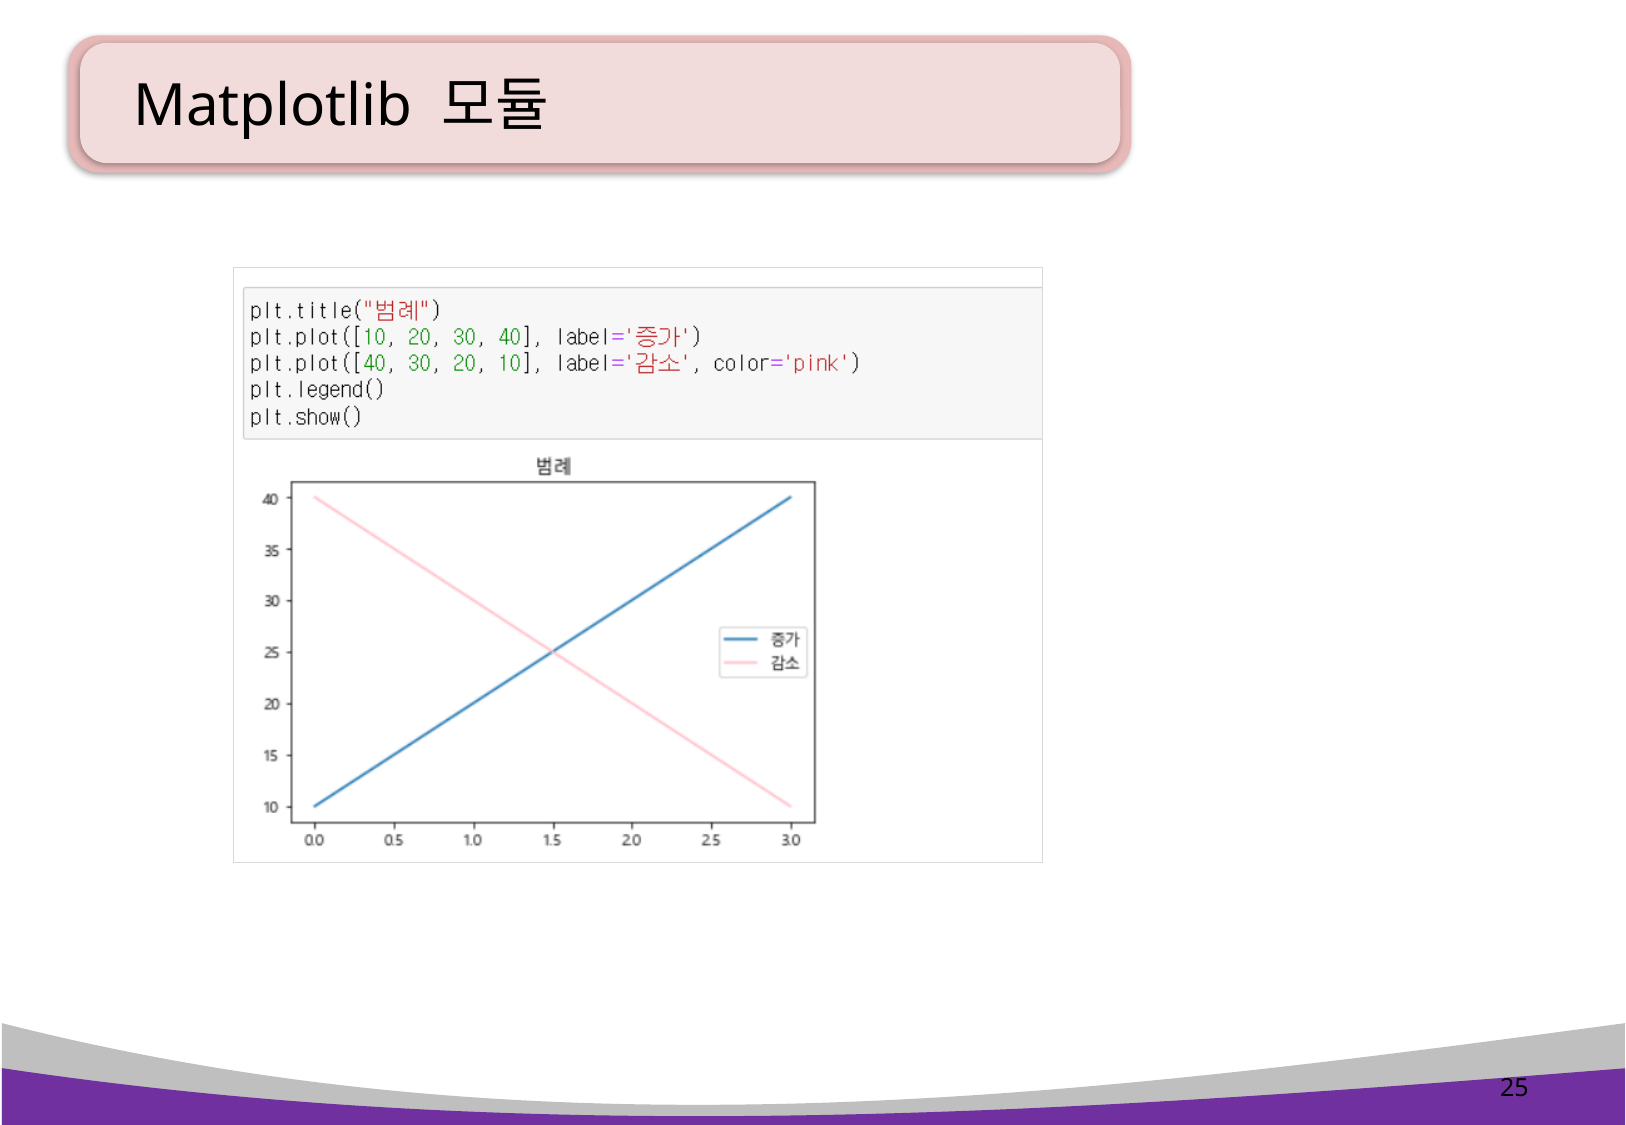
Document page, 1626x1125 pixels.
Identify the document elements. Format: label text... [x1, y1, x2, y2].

picture [233, 266, 1043, 863]
title Matplotlib 모듈 [103, 32, 1121, 173]
slide_number 25 [1452, 1058, 1544, 1119]
